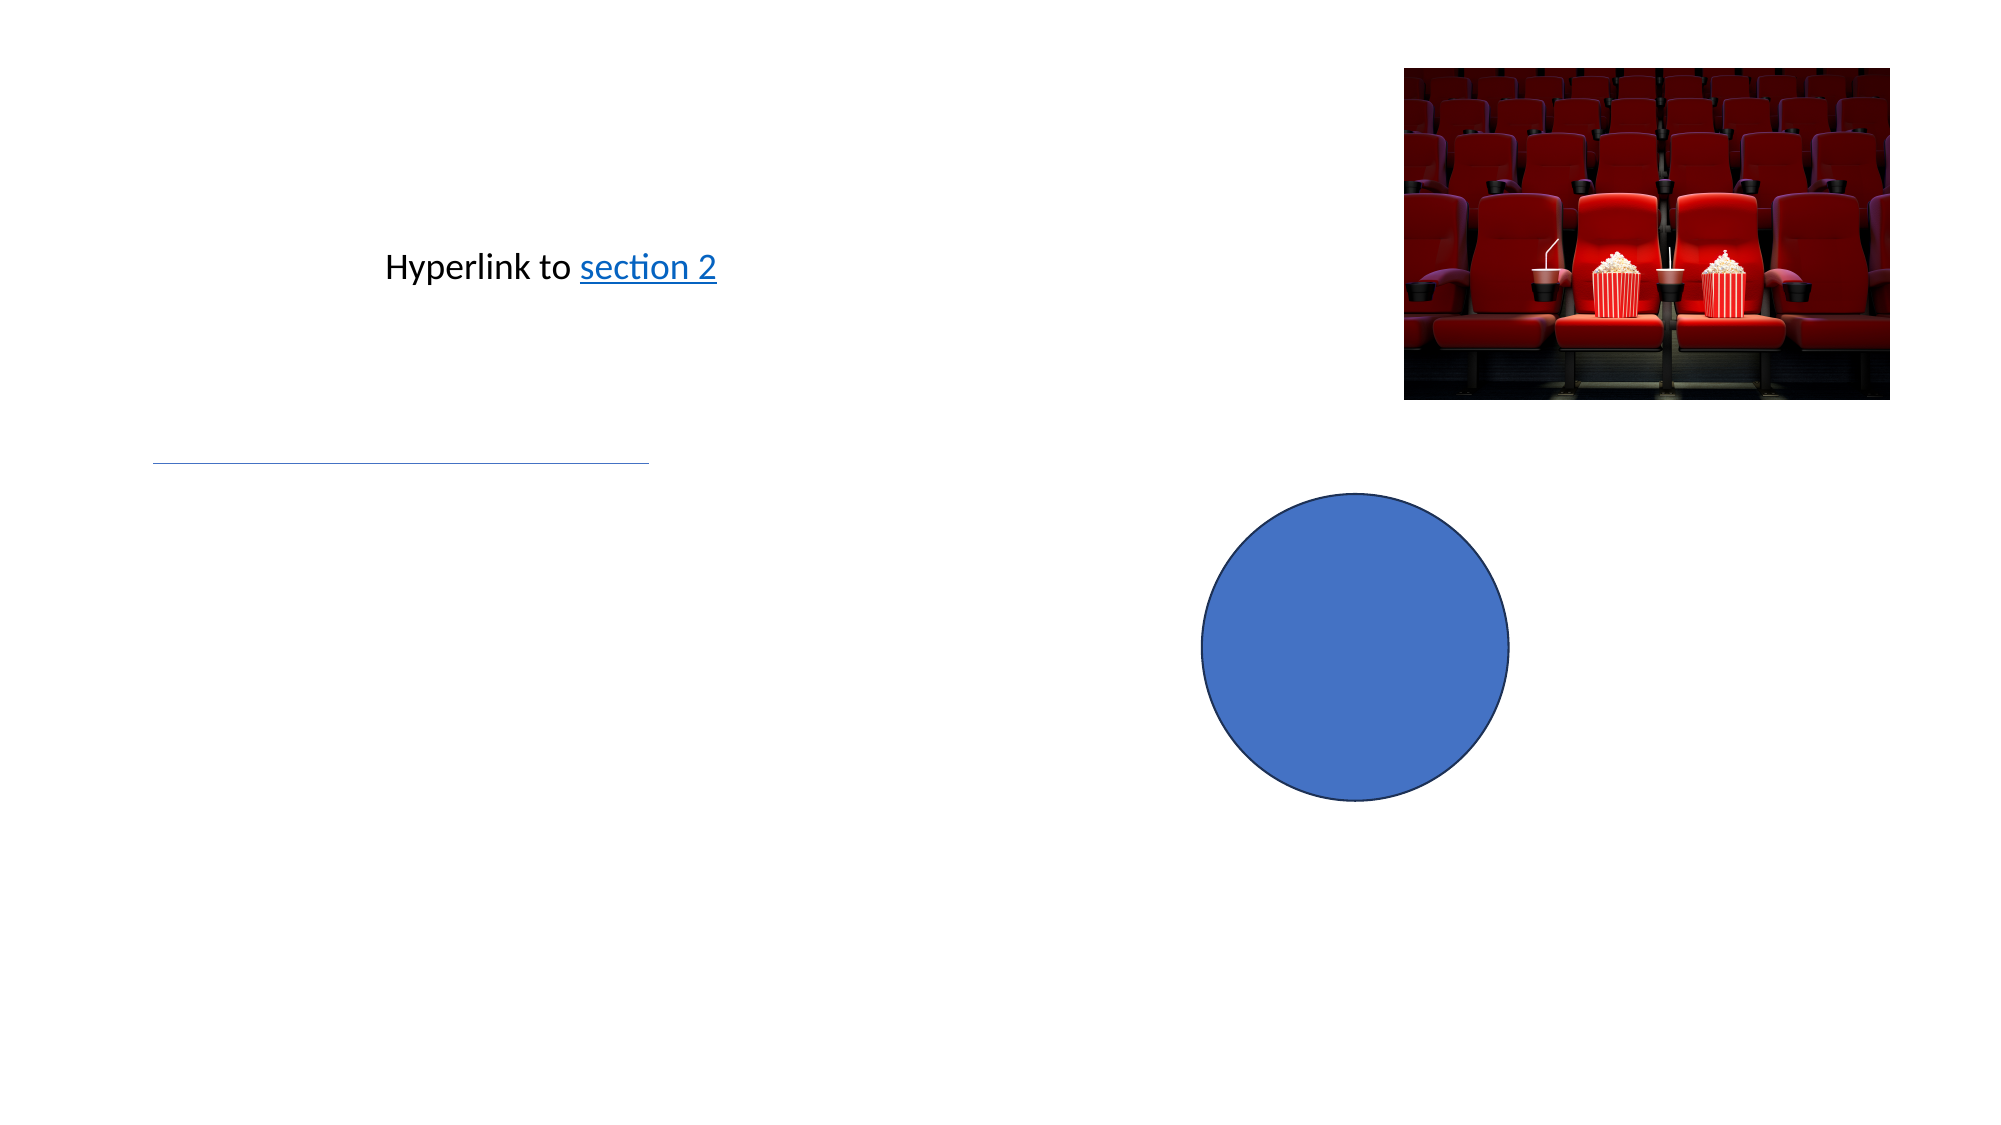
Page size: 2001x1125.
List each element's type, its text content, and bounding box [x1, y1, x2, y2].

text_box Hyperlink to section 2 [370, 234, 1248, 294]
text_box [1200, 492, 1510, 802]
picture [1404, 68, 1890, 400]
